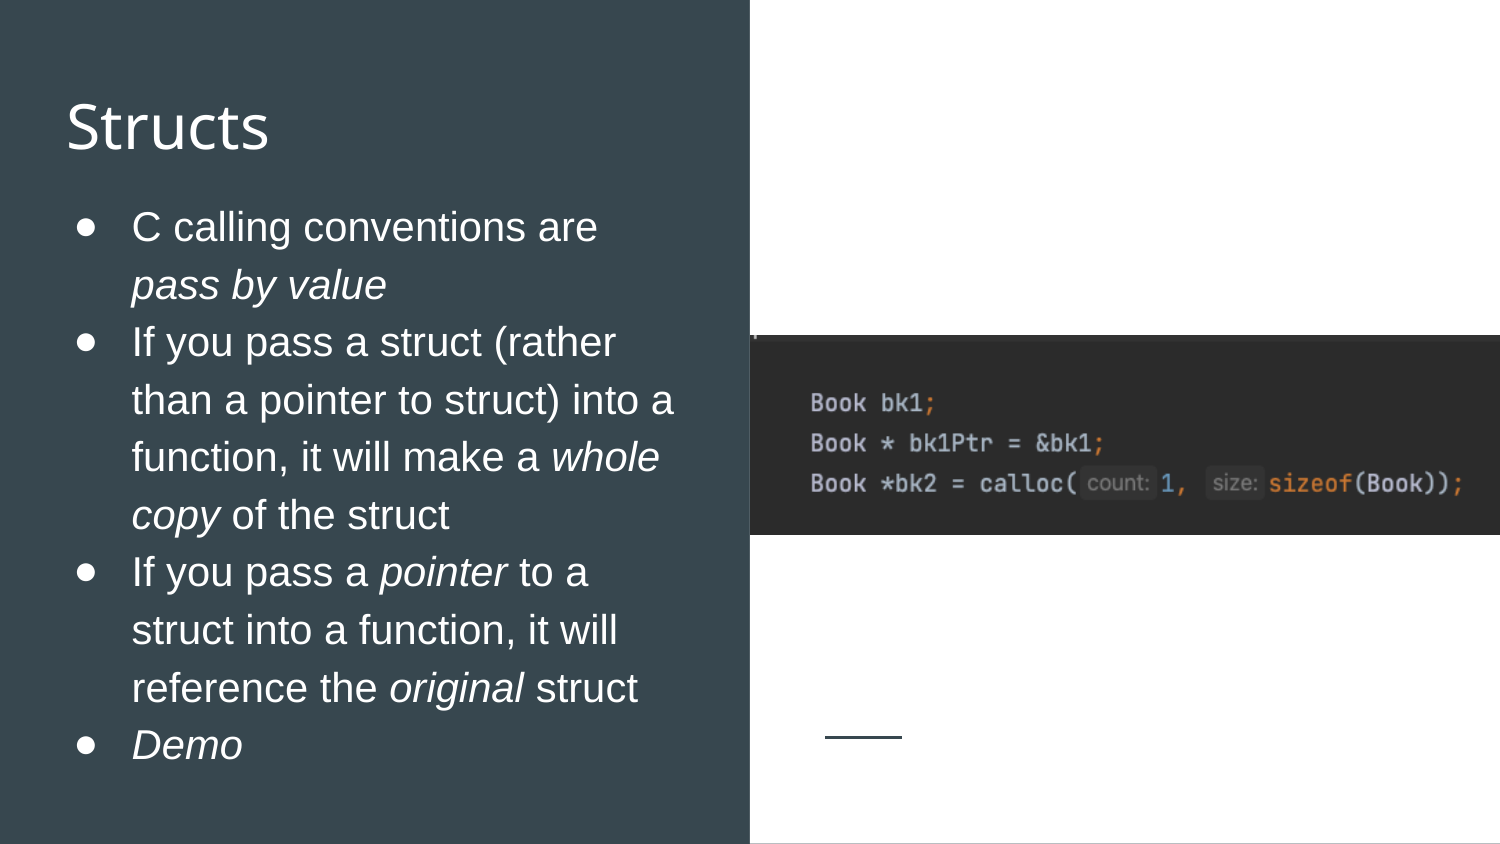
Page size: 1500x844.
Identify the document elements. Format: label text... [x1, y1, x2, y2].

picture [749, 335, 1500, 535]
text_box Structs [51, 71, 957, 178]
list C calling conventions are pass by value If you pass a struct (rather than a pointer to struct) into a function, it will make a whole copy of the struct If you pass a pointer to a struct into a function, it will reference the original struct Demo [41, 177, 707, 739]
